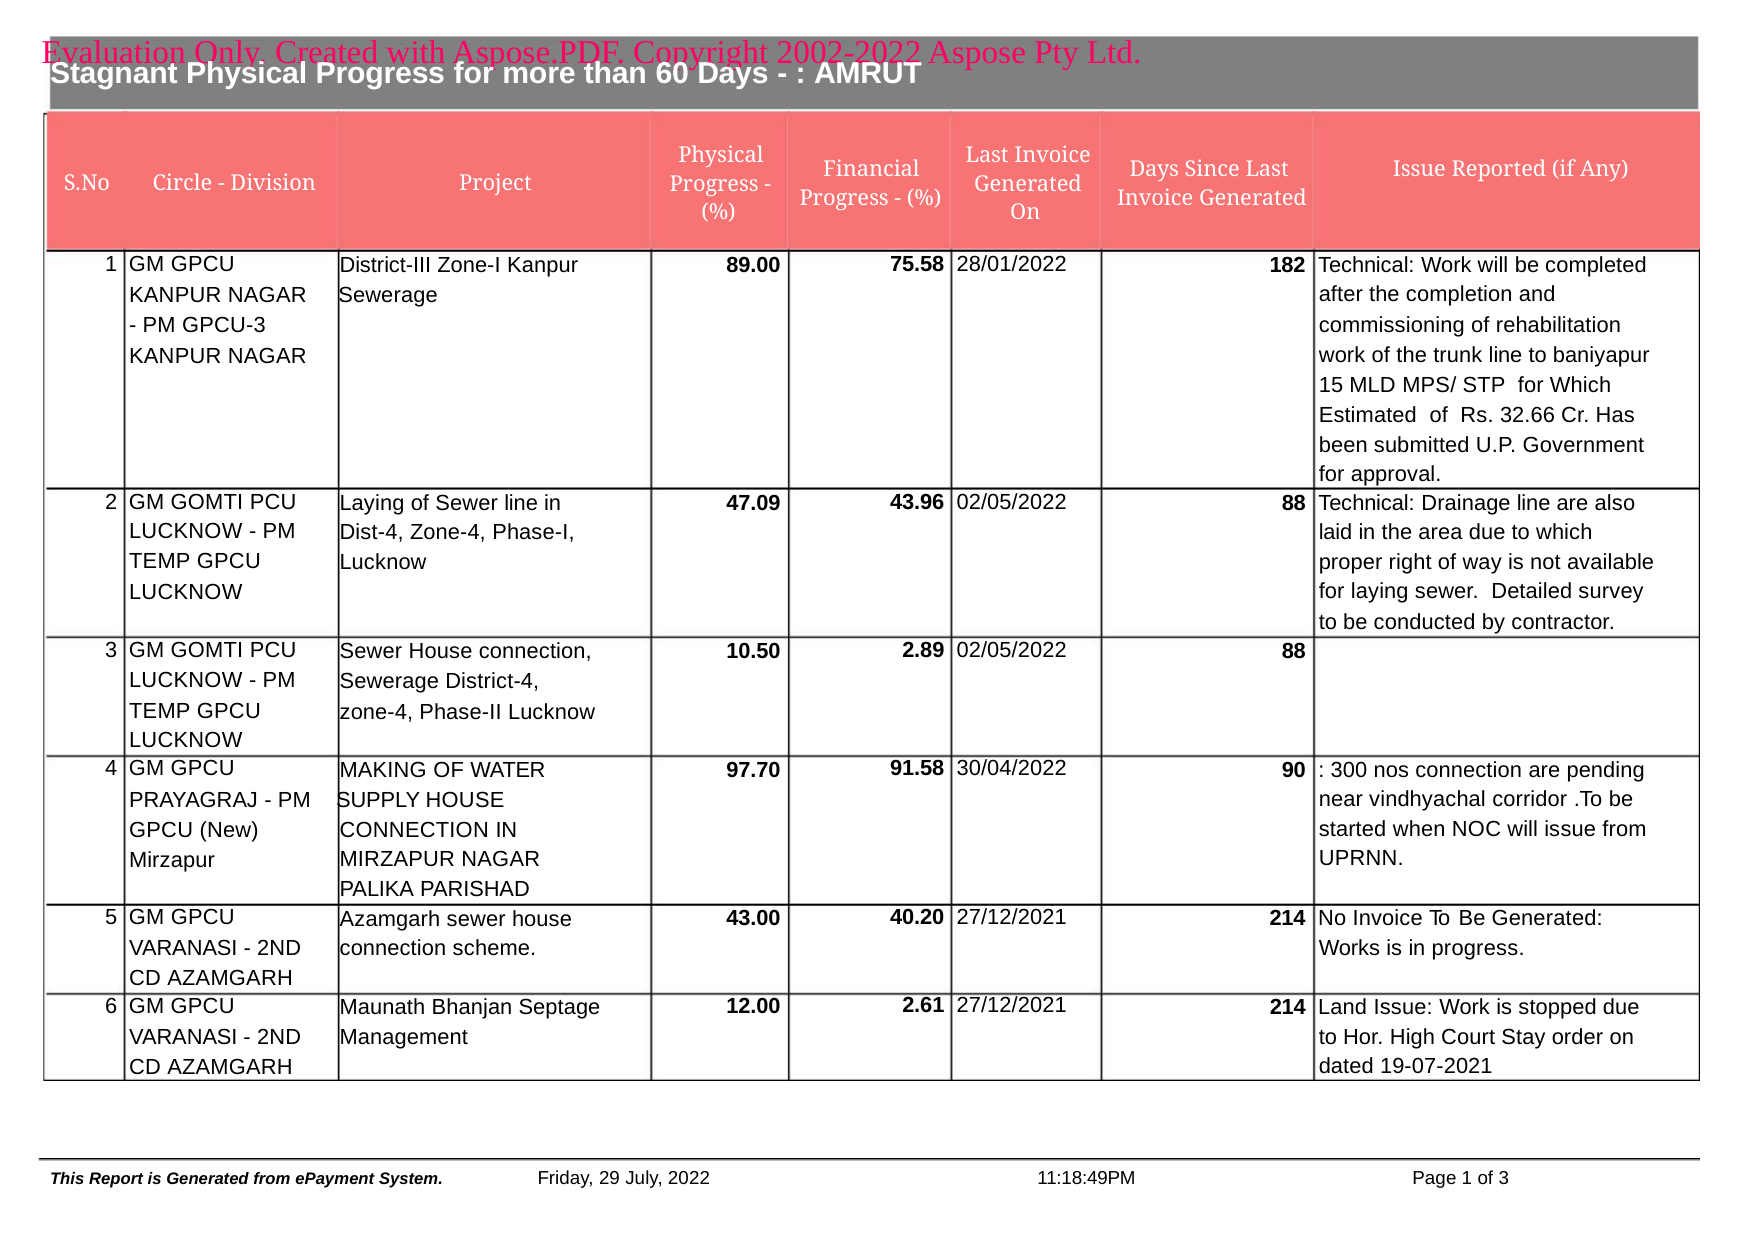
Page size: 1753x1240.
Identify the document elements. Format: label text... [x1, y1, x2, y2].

text_box 3 GM GOMTI PCU LUCKNOW - PM TEMP GPCU LUCKNOW 4 GM GPCU [104, 637, 324, 780]
text_box Friday, 29 July, 2022 [537, 1167, 736, 1189]
text_box Last Invoice Generated On [965, 141, 1110, 224]
text_box LUCKNOW [129, 578, 269, 605]
text_box Page 1 of 3 [1412, 1167, 1533, 1189]
text_box Stagnant Physical Progress for more than 60 Days - : AMRUT [49, 56, 943, 91]
text_box 90 : 300 nos connection are pending near vindhyachal corridor .To be started when NOC will issue from UPRNN. [1281, 757, 1675, 871]
text_box MIRZAPUR NAGAR PALIKA PARISHAD Azamgarh sewer house connection scheme. [339, 846, 600, 960]
text_box VARANASI - 2ND CD AZAMGARH [129, 1024, 331, 1079]
text_box VARANASI - 2ND CD AZAMGARH 6 GM GPCU [104, 935, 331, 1019]
text_box Laying of Sewer line in Dist-4, Zone-4, Phase-I, Lucknow [339, 490, 603, 574]
text_box 43.00 12.00 [726, 905, 807, 1019]
text_box Issue Reported (if Any) [1392, 155, 1645, 181]
text_box PRAYAGRAJ - PM SUPPLY HOUSE GPCU (New) Mirzapur [129, 786, 537, 873]
text_box Days Since Last Invoice Generated [1117, 155, 1321, 210]
text_box 1 GM GPCU [105, 251, 262, 277]
text_box 43.96 02/05/2022 [890, 489, 1095, 514]
text_box Evaluation Only. Created with Aspose.PDF. Copyright 2002-2022 Aspose Pty Ltd. [41, 32, 1177, 70]
text_box Circle - Division [152, 169, 335, 195]
text_box 75.58 28/01/2022 [890, 251, 1095, 277]
text_box Financial Progress - (%) [799, 155, 963, 210]
text_box [43, 36, 1700, 111]
text_box Project [459, 169, 554, 195]
text_box CONNECTION IN [339, 816, 544, 842]
text_box Works is in progress. [1318, 935, 1554, 961]
text_box 2 GM GOMTI PCU LUCKNOW - PM TEMP GPCU [104, 489, 324, 573]
text_box MAKING OF WATER [339, 757, 575, 783]
text_box Maunath Bhanjan Septage Management [339, 995, 630, 1049]
text_box Physical Progress - (%) [669, 141, 793, 224]
text_box Sewer House connection, Sewerage District-4, zone-4, Phase-II Lucknow [339, 638, 624, 724]
text_box 89.00 [726, 252, 807, 278]
text_box KANPUR NAGAR Sewerage - PM GPCU-3 KANPUR NAGAR [129, 282, 466, 368]
text_box 47.09 [726, 490, 807, 515]
text_box 10.50 97.70 [726, 638, 807, 782]
text_box 182 Technical: Work will be completed after the completion and [1269, 252, 1680, 307]
text_box 40.20 27/12/2021 2.61 27/12/2021 [890, 904, 1095, 1017]
text_box 5 GM GPCU [105, 904, 262, 930]
text_box 88 Technical: Drainage line are also laid in the area due to which proper right of way is not available for laying sewer. Detailed survey to be conducted by contractor. 88 [1281, 490, 1684, 664]
text_box District-III Zone-I Kanpur [339, 252, 609, 278]
text_box 214 Land Issue: Work is stopped due to Hor. High Court Stay order on dated 19-07-2021 [1269, 994, 1670, 1079]
text_box This Report is Generated from ePayment System. [50, 1169, 462, 1189]
text_box S.No [63, 169, 136, 195]
text_box 2.89 02/05/2022 91.58 30/04/2022 [890, 637, 1095, 781]
text_box [43, 111, 1700, 1081]
text_box commissioning of rehabilitation work of the trunk line to baniyapur 15 MLD MPS/ STP for Which Estimated of Rs. 32.66 Cr. Has been submitted U.P. Government for approval. [1318, 311, 1680, 487]
text_box 11:18:49PM [1037, 1167, 1163, 1189]
text_box 214 No Invoice To Be Generated: [1269, 905, 1632, 931]
